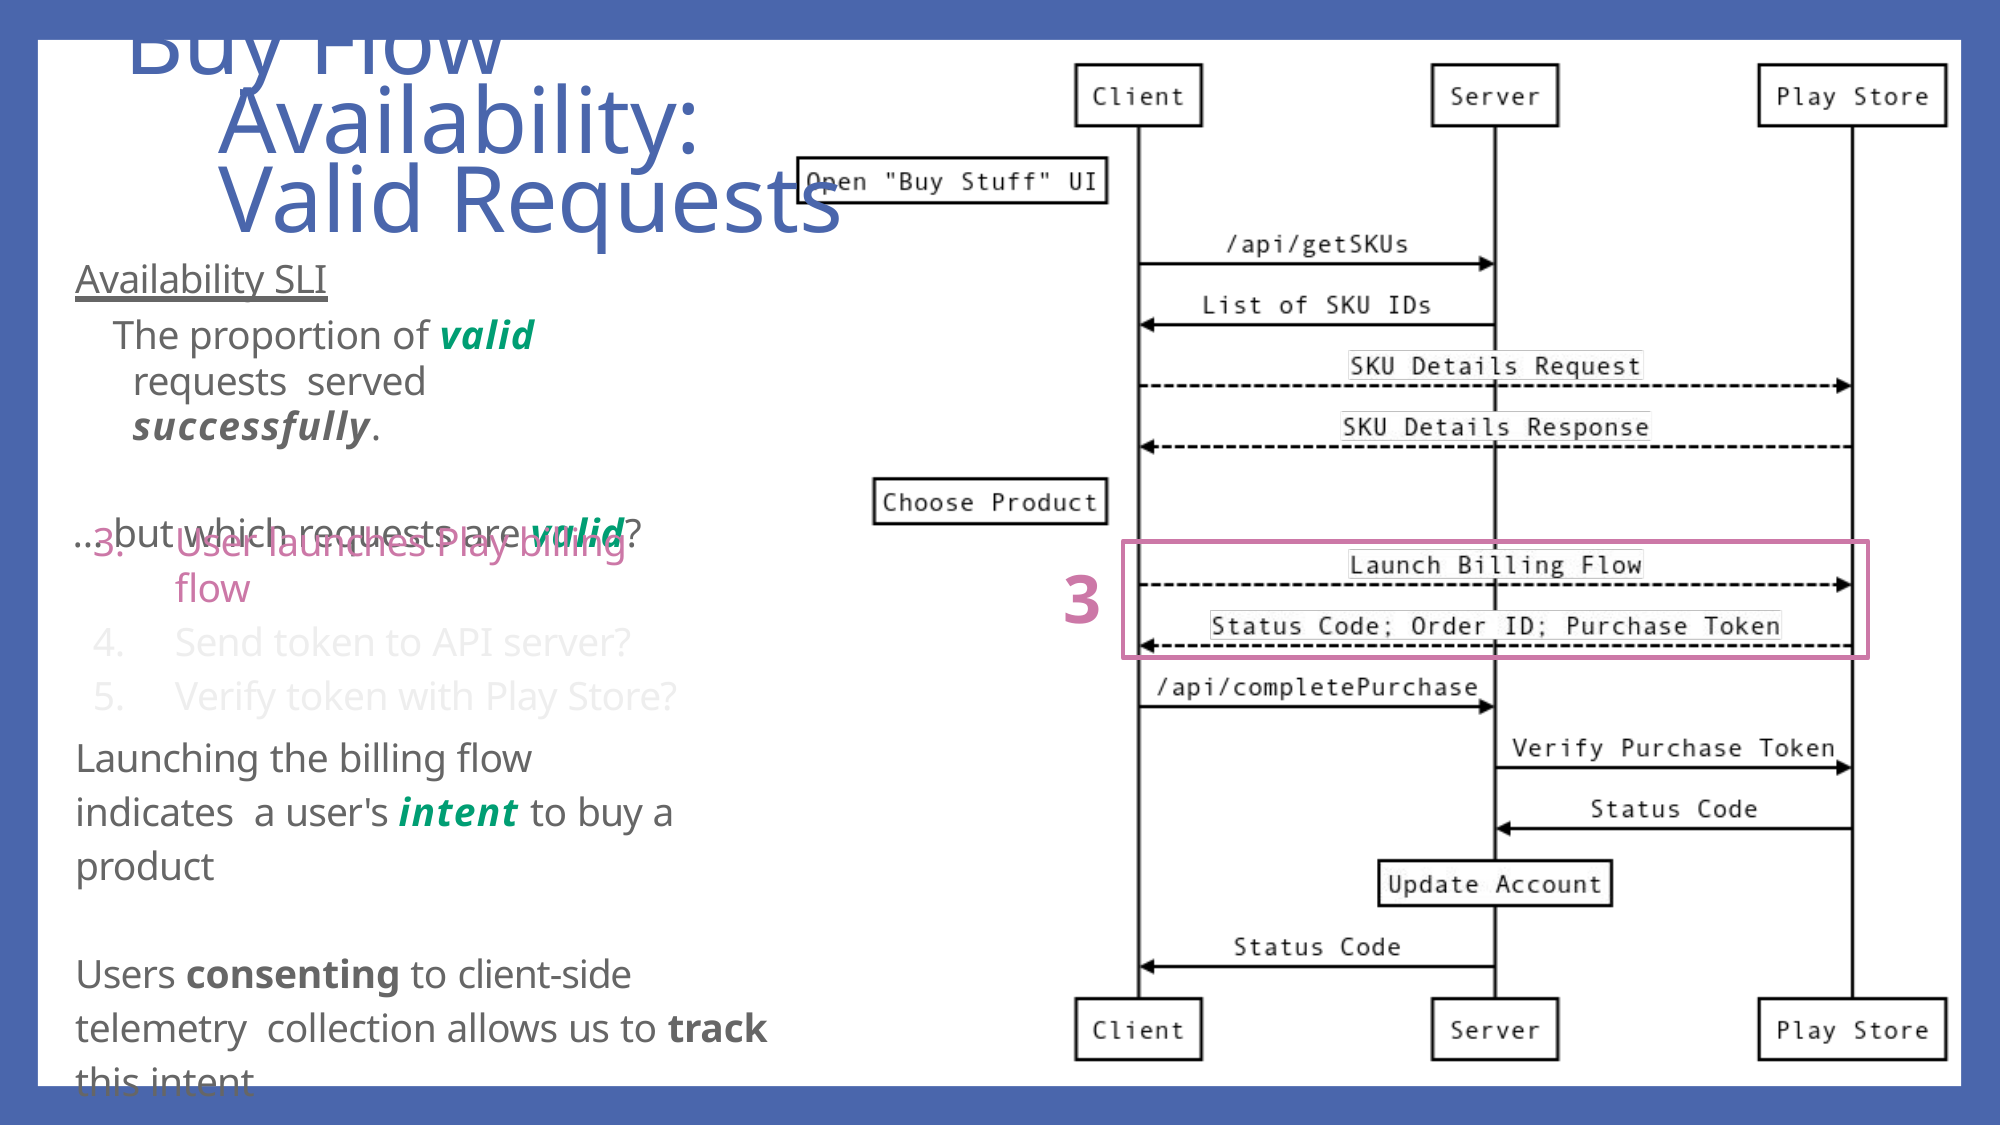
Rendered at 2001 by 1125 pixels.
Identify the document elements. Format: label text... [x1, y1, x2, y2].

text_box Launching the billing ﬂow indicates a user's intent to buy a product Users consenting to client-side telemetry collection allows us to track this intent [72, 723, 783, 1105]
picture [766, 32, 1994, 1092]
text_box User launches Play billing ﬂow Send token to API server? Verify token with Play Store? [90, 506, 701, 719]
title Buy Flow Availability: Valid Requests [121, 7, 848, 251]
text_box Availability SLI The proportion of valid requests served successfully. … but which requests are valid? [72, 244, 667, 556]
